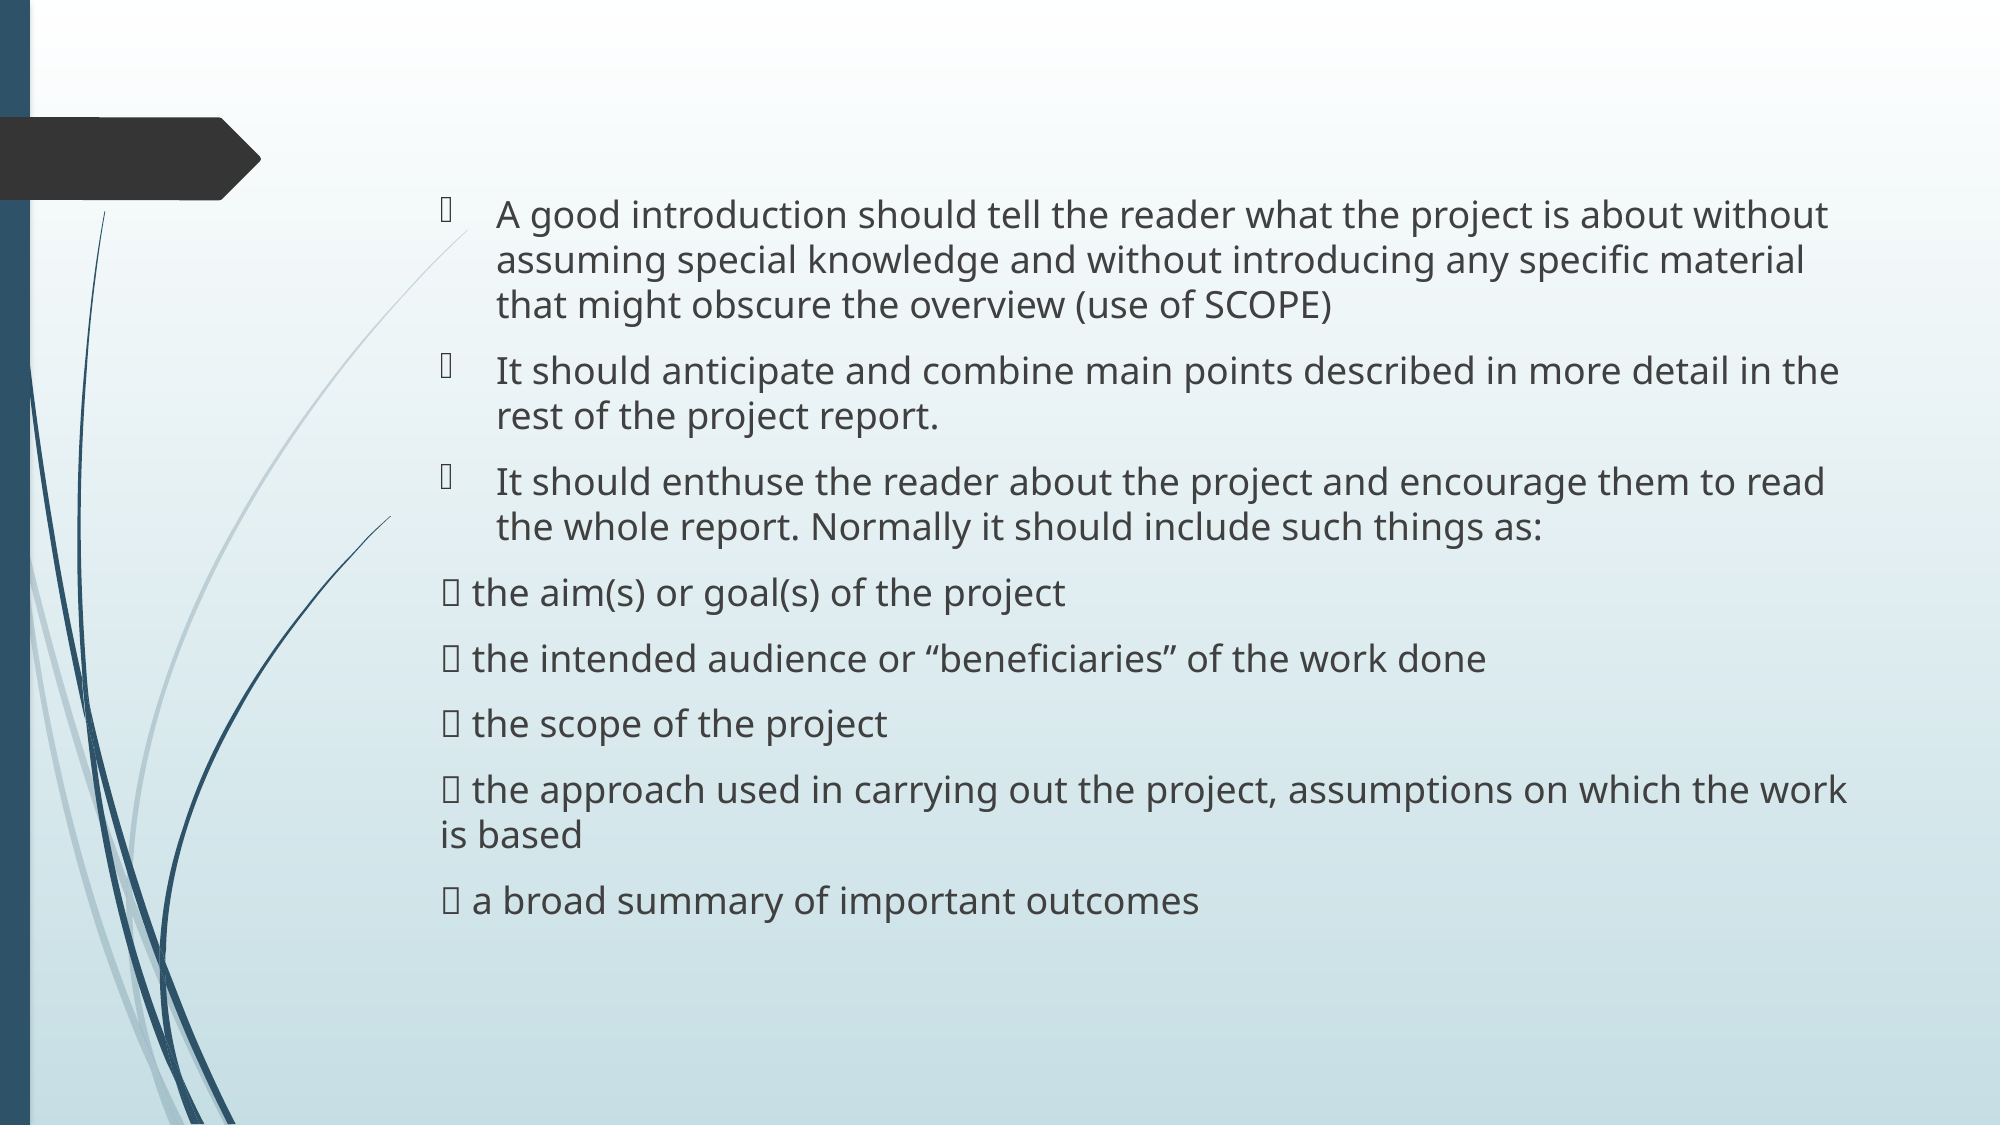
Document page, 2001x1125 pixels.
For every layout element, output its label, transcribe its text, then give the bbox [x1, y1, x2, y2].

list A good introduction should tell the reader what the project is about without assuming special knowledge and without introducing any specific material that might obscure the overview (use of SCOPE) It should anticipate and combine main points described in more detail in the rest of the project report. It should enthuse the reader about the project and encourage them to read the whole report. Normally it should include such things as:  the aim(s) or goal(s) of the project  the intended audience or “beneficiaries” of the work done  the scope of the project  the approach used in carrying out the project, assumptions on which the work is based  a broad summary of important outcomes [424, 183, 1888, 970]
